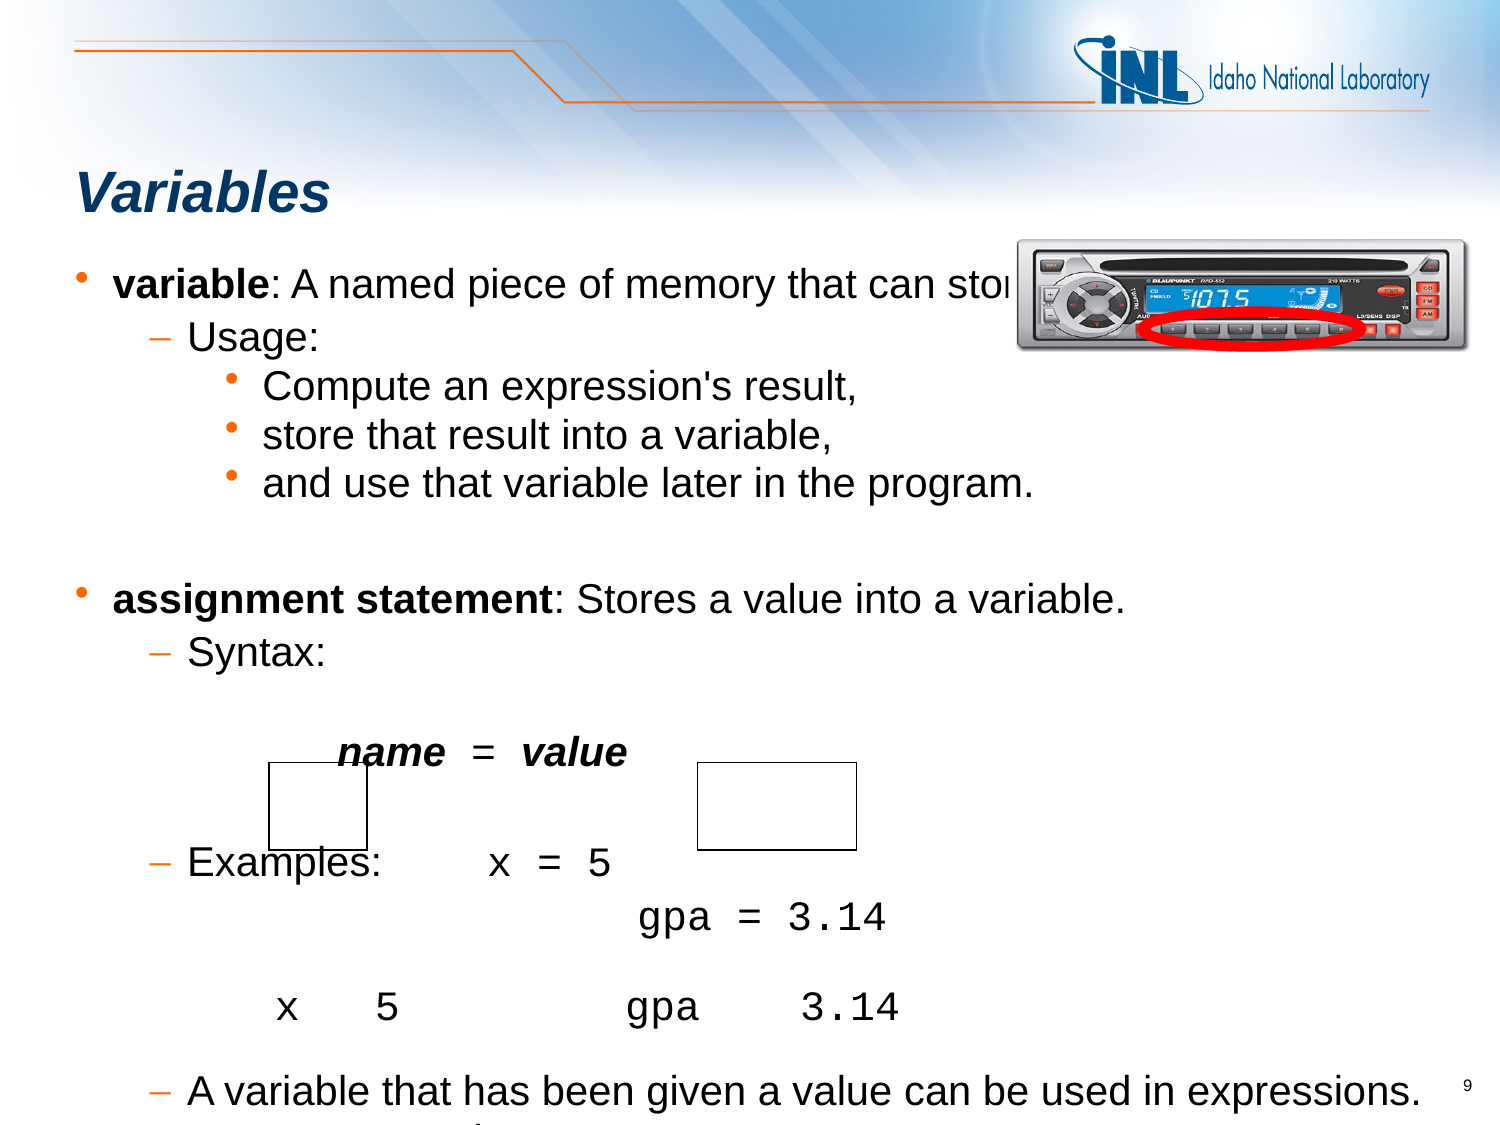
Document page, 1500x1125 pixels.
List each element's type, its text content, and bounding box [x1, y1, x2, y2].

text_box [268, 762, 857, 851]
title Variables [74, 164, 1426, 225]
list variable: A named piece of memory that can store a value. Usage: Compute an expression's result, store that result into a variable, and use that variable later in the program. assignment statement: Stores a value into a variable. Syntax: name = value Examples: x = 5 gpa = 3.14 x 5 gpa 3.14 A variable that has been given a value can be used in expressions. x + 4 is 9 Exercise: Evaluate the quadratic equation for a given a, b, and c. [74, 261, 1426, 1005]
slide_number 9 [1429, 1074, 1473, 1096]
picture [0, 0, 1500, 1125]
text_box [1007, 237, 1476, 352]
